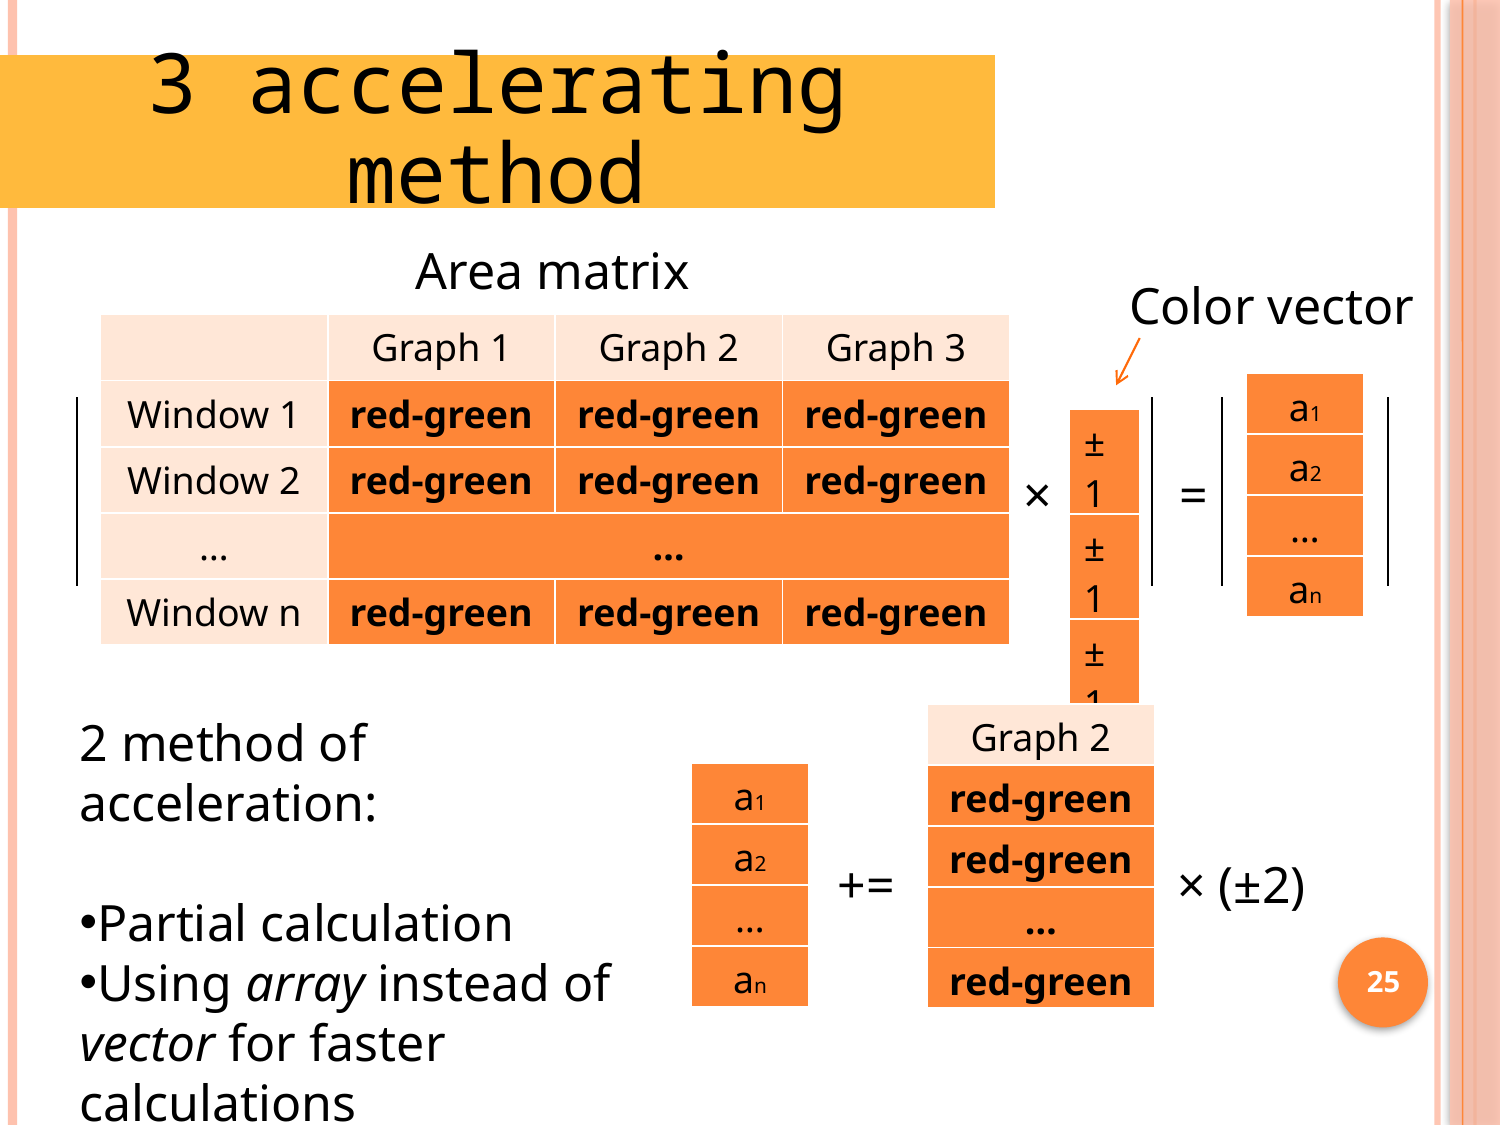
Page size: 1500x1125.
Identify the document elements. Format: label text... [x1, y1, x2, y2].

table_cell … [329, 514, 1009, 578]
table_cell red-green [556, 448, 782, 512]
table_cell red-green [783, 448, 1009, 512]
table_header [101, 315, 327, 380]
table_cell red-green [329, 580, 554, 644]
table_cell a2 [692, 825, 808, 884]
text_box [1115, 337, 1141, 386]
table_cell Window 2 [101, 448, 327, 512]
table_cell Window 1 [101, 381, 327, 446]
text_box × (±2) [1162, 845, 1321, 921]
text_box Color vector [1114, 267, 1430, 342]
table_cell … [101, 514, 327, 578]
text_box Area matrix [400, 231, 705, 307]
table_header Graph 3 [783, 315, 1009, 380]
table_cell ±1 [1070, 620, 1139, 703]
table_cell red-green [329, 381, 554, 446]
table_cell red-green [928, 948, 1154, 1007]
table_cell red-green [928, 766, 1154, 825]
table_cell red-green [783, 381, 1009, 446]
table_cell red-green [556, 381, 782, 446]
table_cell an [692, 947, 808, 1006]
table_cell red-green [329, 448, 554, 512]
table_header Graph 2 [556, 315, 782, 380]
table_cell … [692, 886, 808, 945]
table_header a1 [1247, 374, 1363, 433]
text_box × [1008, 456, 1067, 531]
table_cell an [1247, 557, 1363, 616]
table_cell Window n [101, 580, 327, 644]
text_box 2 method of acceleration: Partial calculation Using array instead of vector for faster calculations [64, 704, 680, 1125]
table_header Graph 1 [329, 315, 554, 380]
table_cell red-green [928, 827, 1154, 886]
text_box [0, 55, 995, 208]
table_cell red-green [556, 580, 782, 644]
text_box += [823, 845, 910, 921]
slide_number 25 [1333, 940, 1434, 1027]
table_header a1 [692, 764, 808, 823]
table_cell red-green [783, 580, 1009, 644]
table_header Graph 2 [928, 705, 1154, 764]
text_box = [1164, 456, 1216, 531]
table_cell ±1 [1070, 515, 1139, 618]
table_cell a2 [1247, 435, 1363, 494]
table_header ±1 [1070, 410, 1139, 513]
table_cell … [928, 888, 1154, 947]
table_cell … [1247, 496, 1363, 555]
